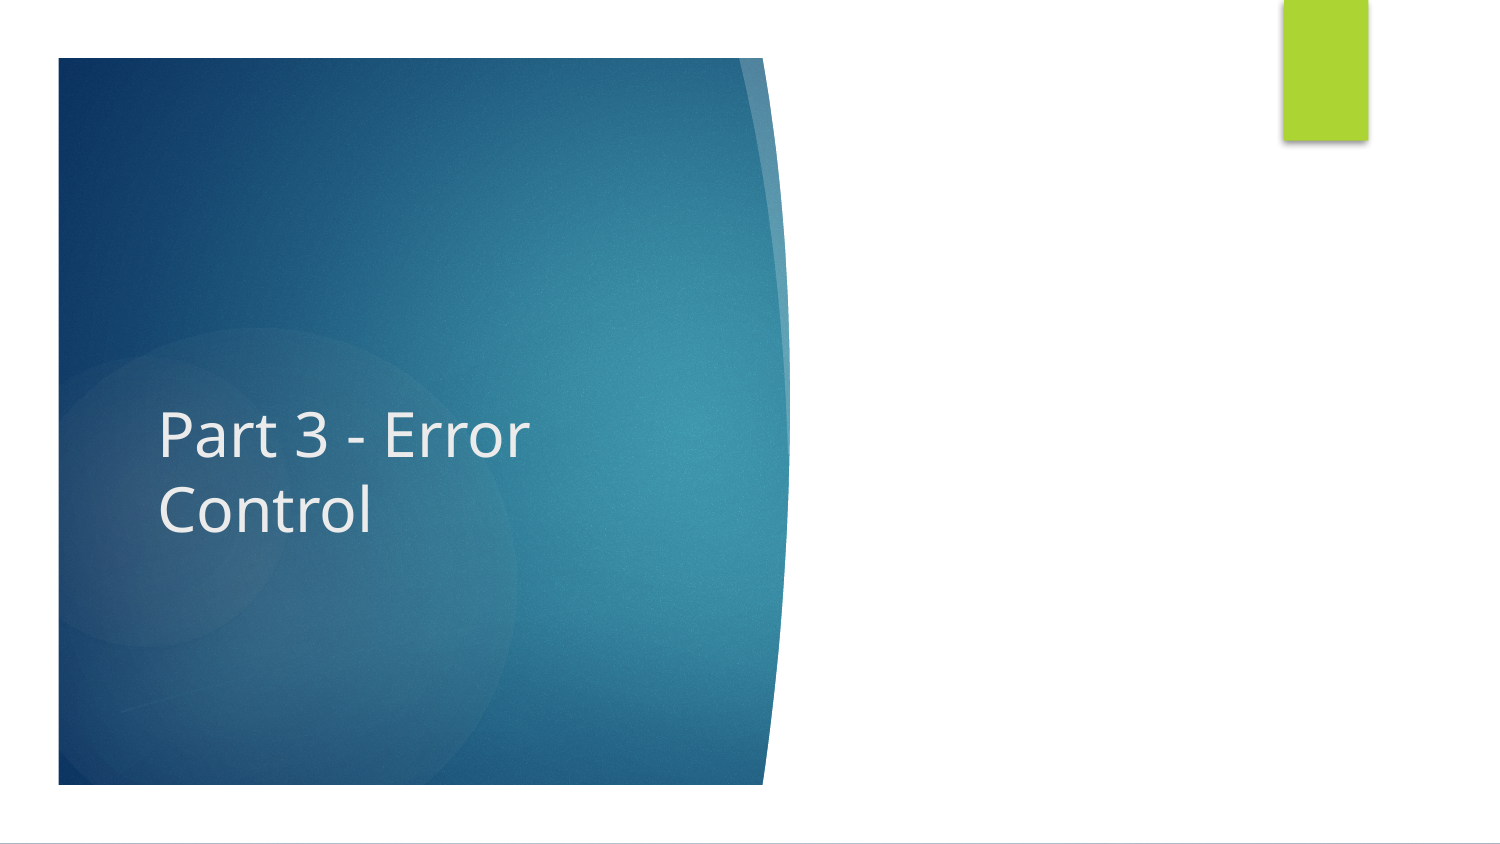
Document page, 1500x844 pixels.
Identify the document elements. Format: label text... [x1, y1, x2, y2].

title Part 3 - Error Control [142, 329, 678, 611]
